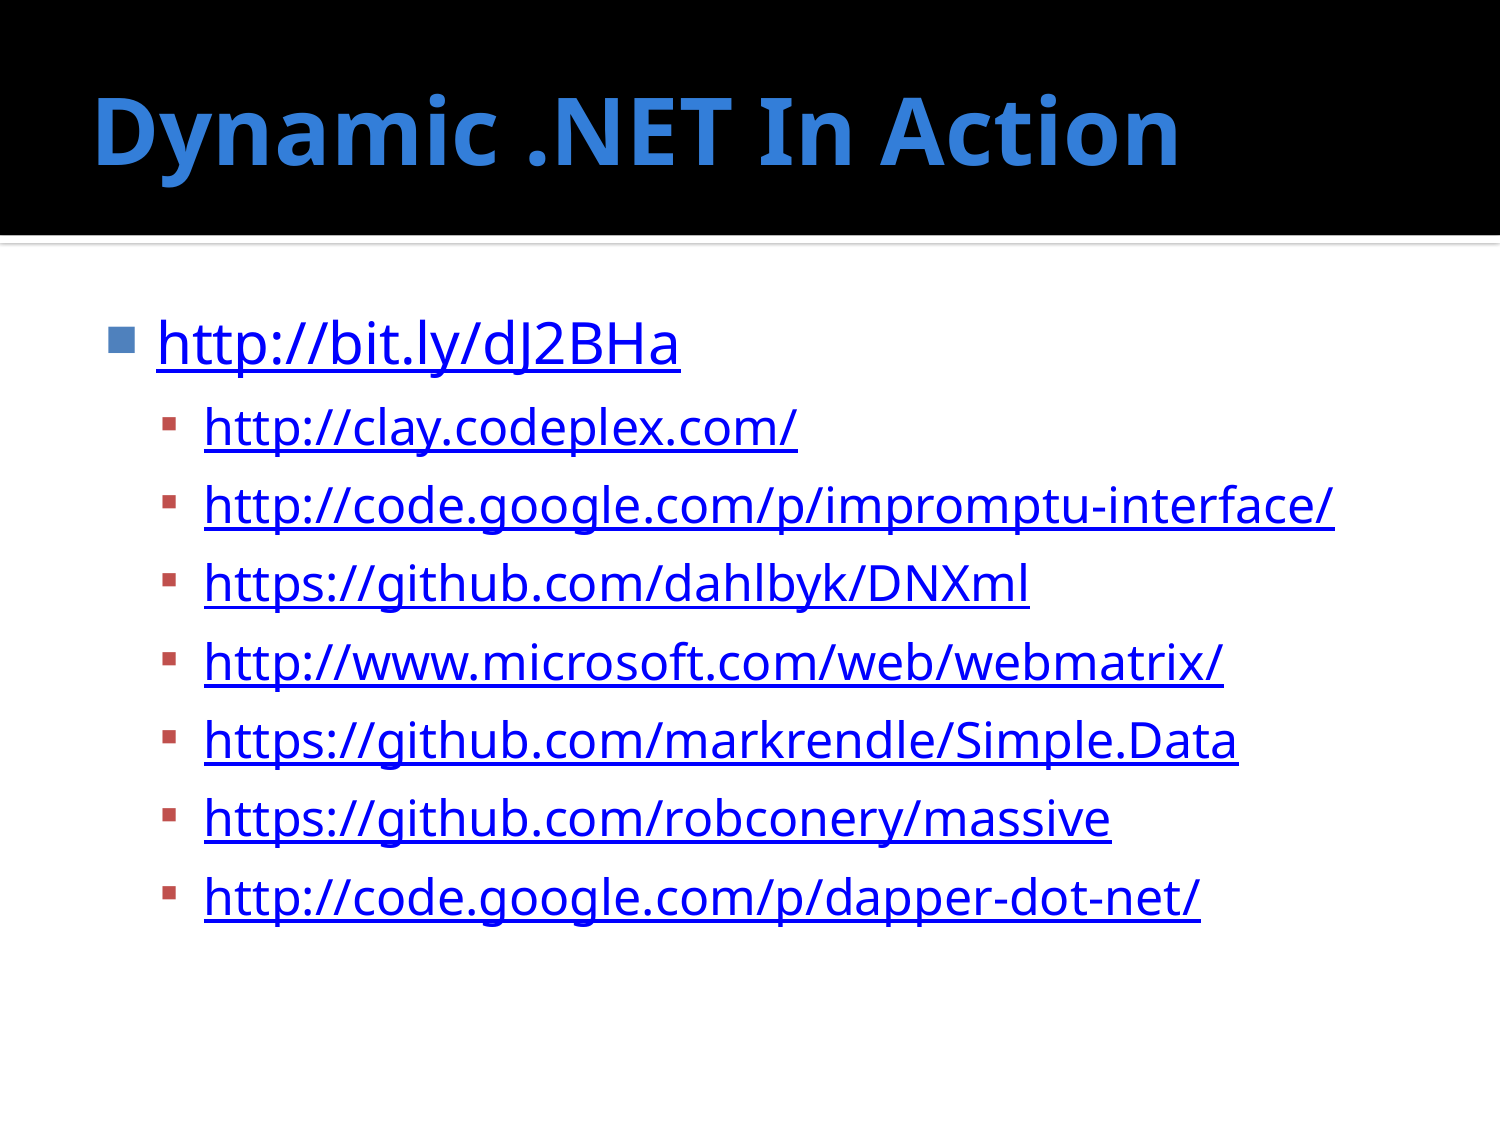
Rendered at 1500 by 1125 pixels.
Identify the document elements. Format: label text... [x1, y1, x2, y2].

list http://bit.ly/dJ2BHa http://clay.codeplex.com/ http://code.google.com/p/impromptu-interface/ https://github.com/dahlbyk/DNXml http://www.microsoft.com/web/webmatrix/ https://github.com/markrendle/Simple.Data https://github.com/robconery/massive http://code.google.com/p/dapper-dot-net/ [75, 291, 1425, 1050]
title Dynamic .NET In Action [75, 25, 1425, 231]
